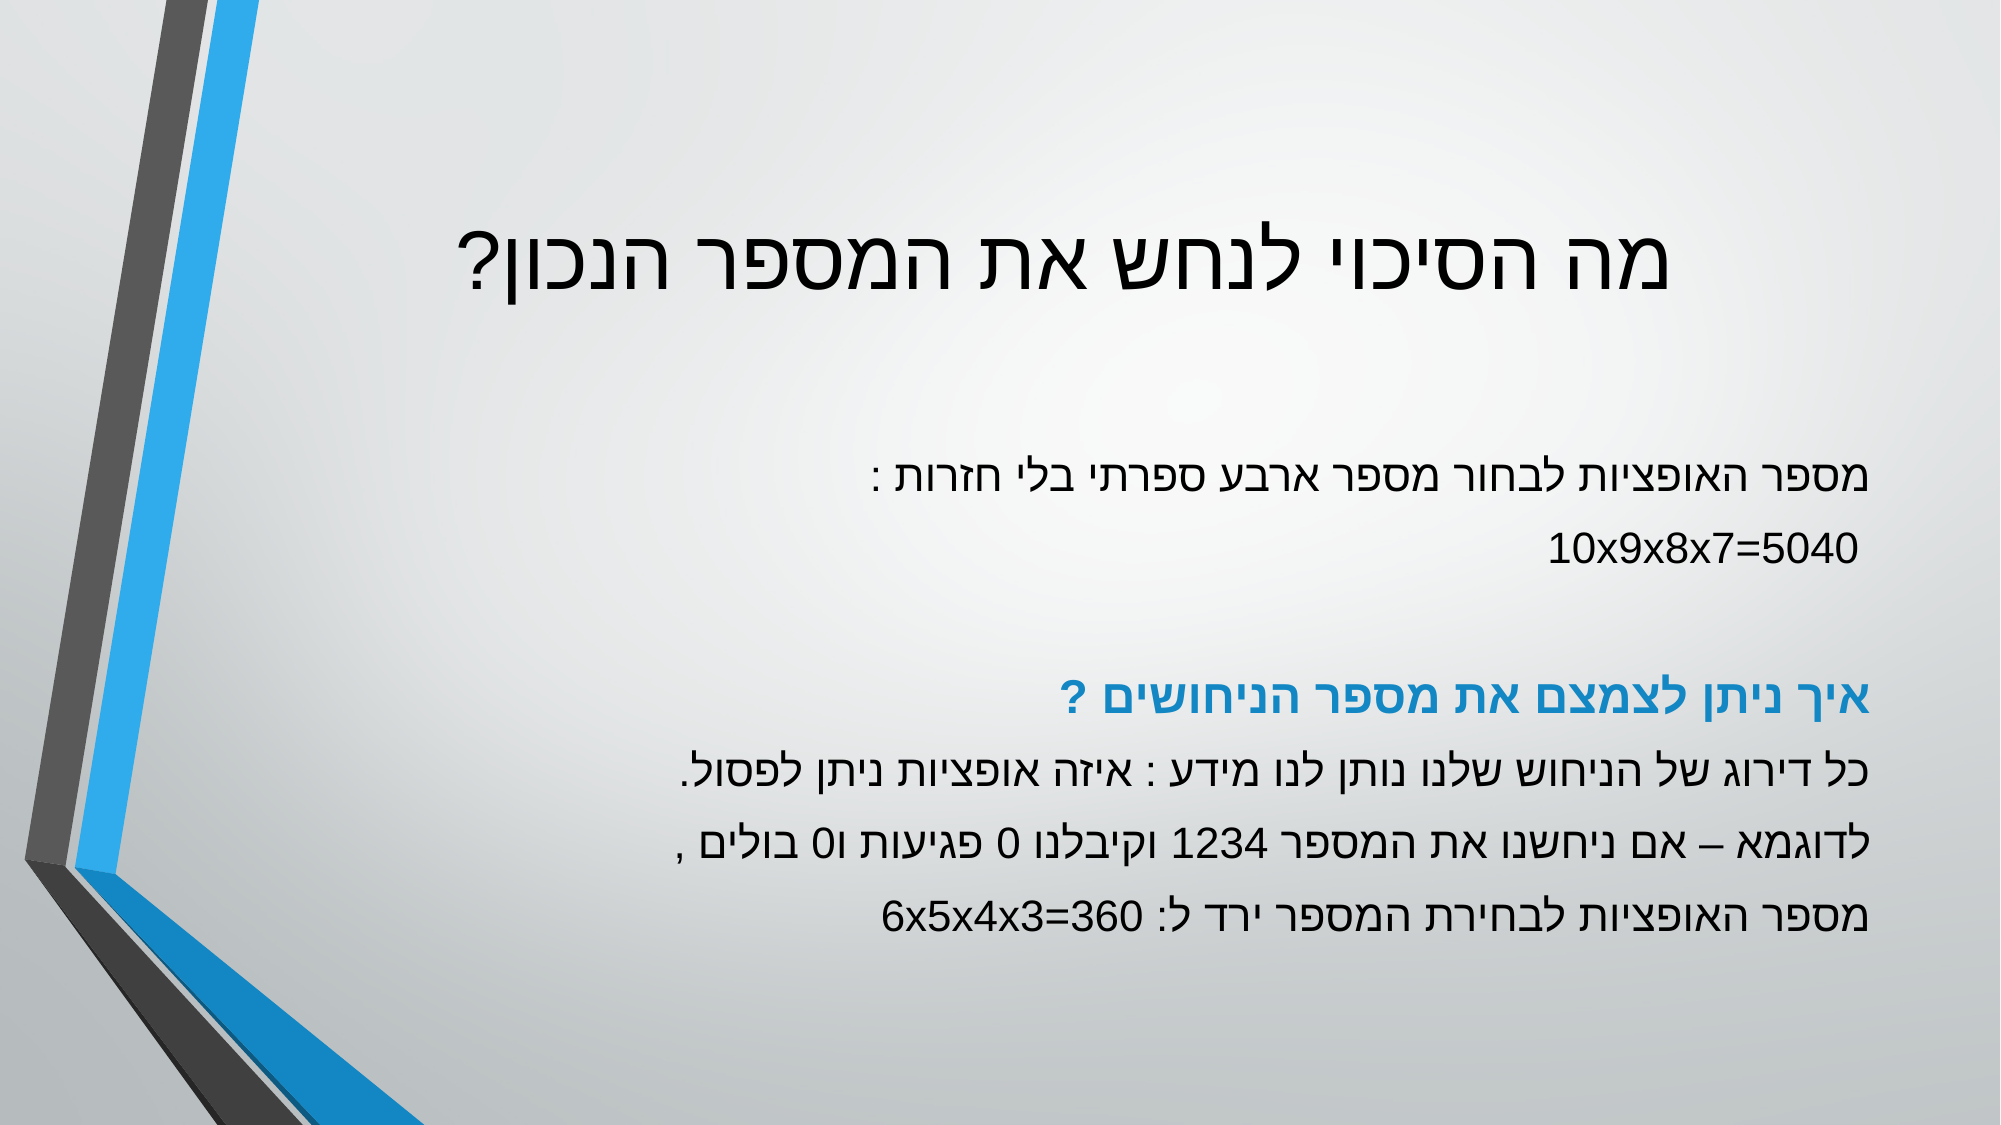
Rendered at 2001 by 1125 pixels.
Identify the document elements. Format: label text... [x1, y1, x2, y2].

title מה הסיכוי לנחש את המספר הנכון? [243, 112, 1887, 400]
list מספר האופציות לבחור מספר ארבע ספרתי בלי חזרות : 10x9x8x7=5040 איך ניתן לצמצם את מספר הניחושים ? כל דירוג של הניחוש שלנו נותן לנו מידע : איזה אופציות ניתן לפסול. לדוגמא – אם ניחשנו את המספר 1234 וקיבלנו 0 פגיעות ו0 בולים , מספר האופציות לבחירת המספר ירד ל: 6x5x4x3=360 [243, 437, 1887, 950]
